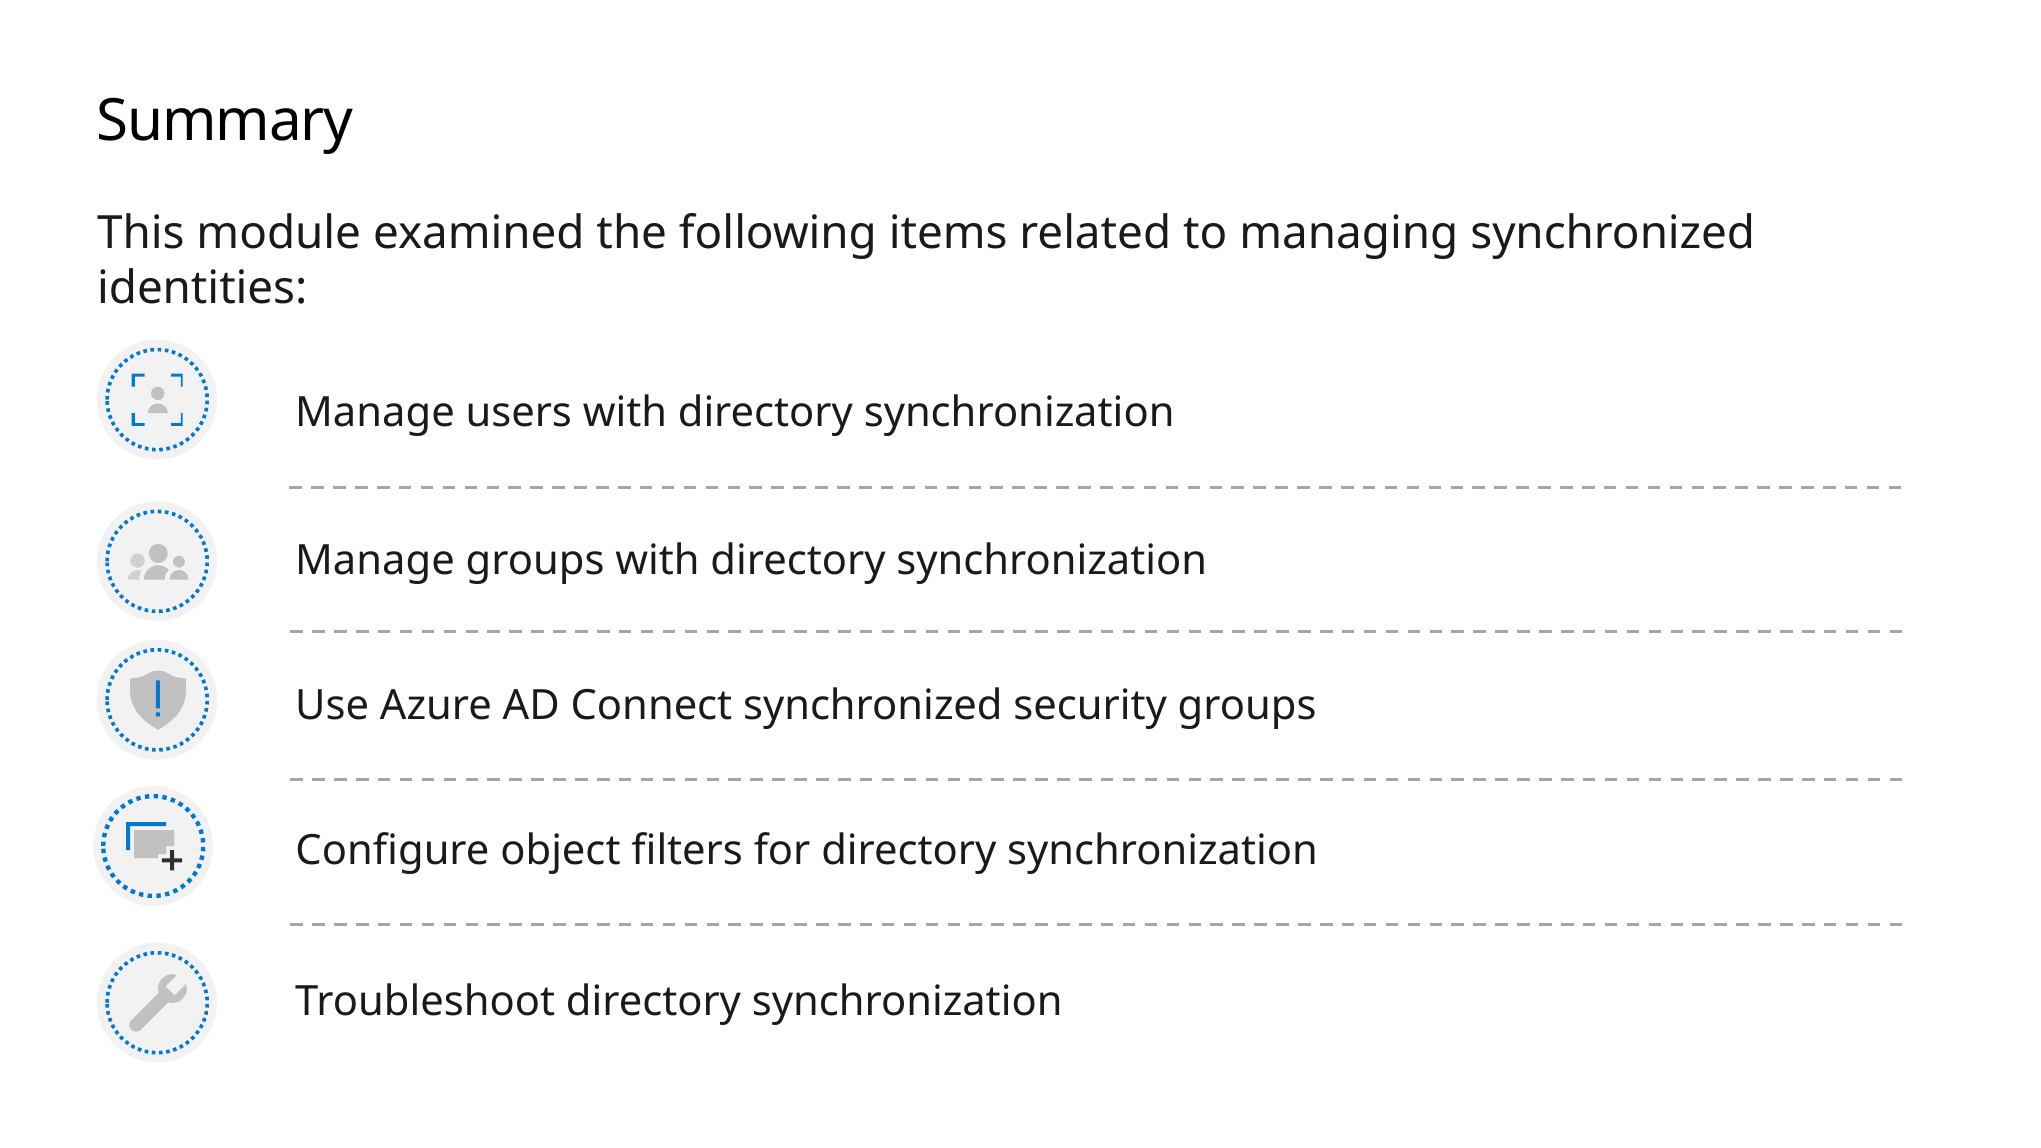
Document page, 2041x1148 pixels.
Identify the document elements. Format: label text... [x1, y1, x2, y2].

title Summary [96, 81, 1904, 153]
text_box This module examined the following items related to managing synchronized identities: [75, 213, 1886, 302]
picture [96, 500, 218, 622]
picture [96, 942, 218, 1063]
text_box Manage users with directory synchronization [294, 384, 1249, 436]
picture [96, 339, 218, 460]
text_box Troubleshoot directory synchronization [294, 973, 1108, 1025]
text_box Use Azure AD Connect synchronized security groups [295, 677, 1326, 729]
text_box Configure object filters for directory synchronization [295, 822, 1395, 873]
text_box Manage groups with directory synchronization [295, 531, 1326, 583]
picture [92, 785, 214, 906]
picture [96, 639, 218, 760]
